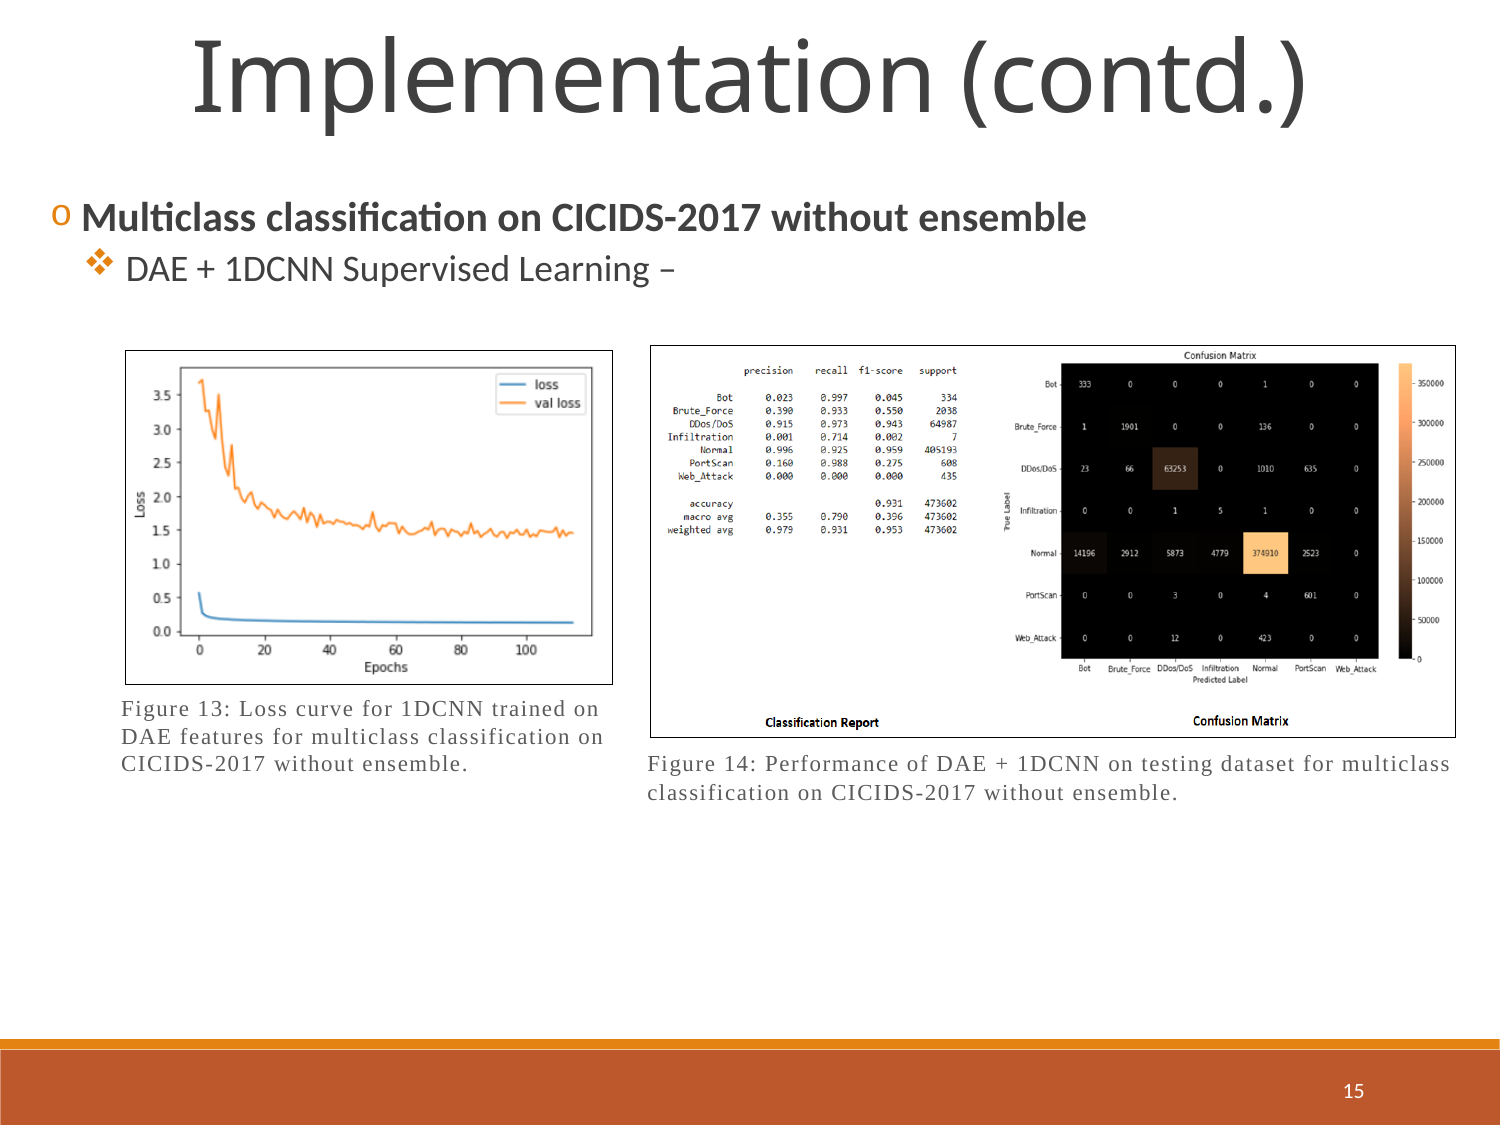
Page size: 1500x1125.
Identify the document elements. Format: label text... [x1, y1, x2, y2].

text_box Figure 14: Performance of DAE + 1DCNN on testing dataset for multiclass classification on CICIDS-2017 without ensemble. [632, 738, 1488, 813]
slide_number 15 [1218, 1059, 1380, 1120]
picture [124, 349, 614, 686]
text_box Figure 13: Loss curve for 1DCNN trained on DAE features for multiclass classification on CICIDS-2017 without ensemble. [106, 686, 638, 784]
text_box Implementation (contd.) [0, 0, 1500, 141]
list Multiclass classification on CICIDS-2017 without ensemble DAE + 1DCNN Supervised Learning – [50, 187, 1438, 300]
picture [649, 345, 1457, 738]
